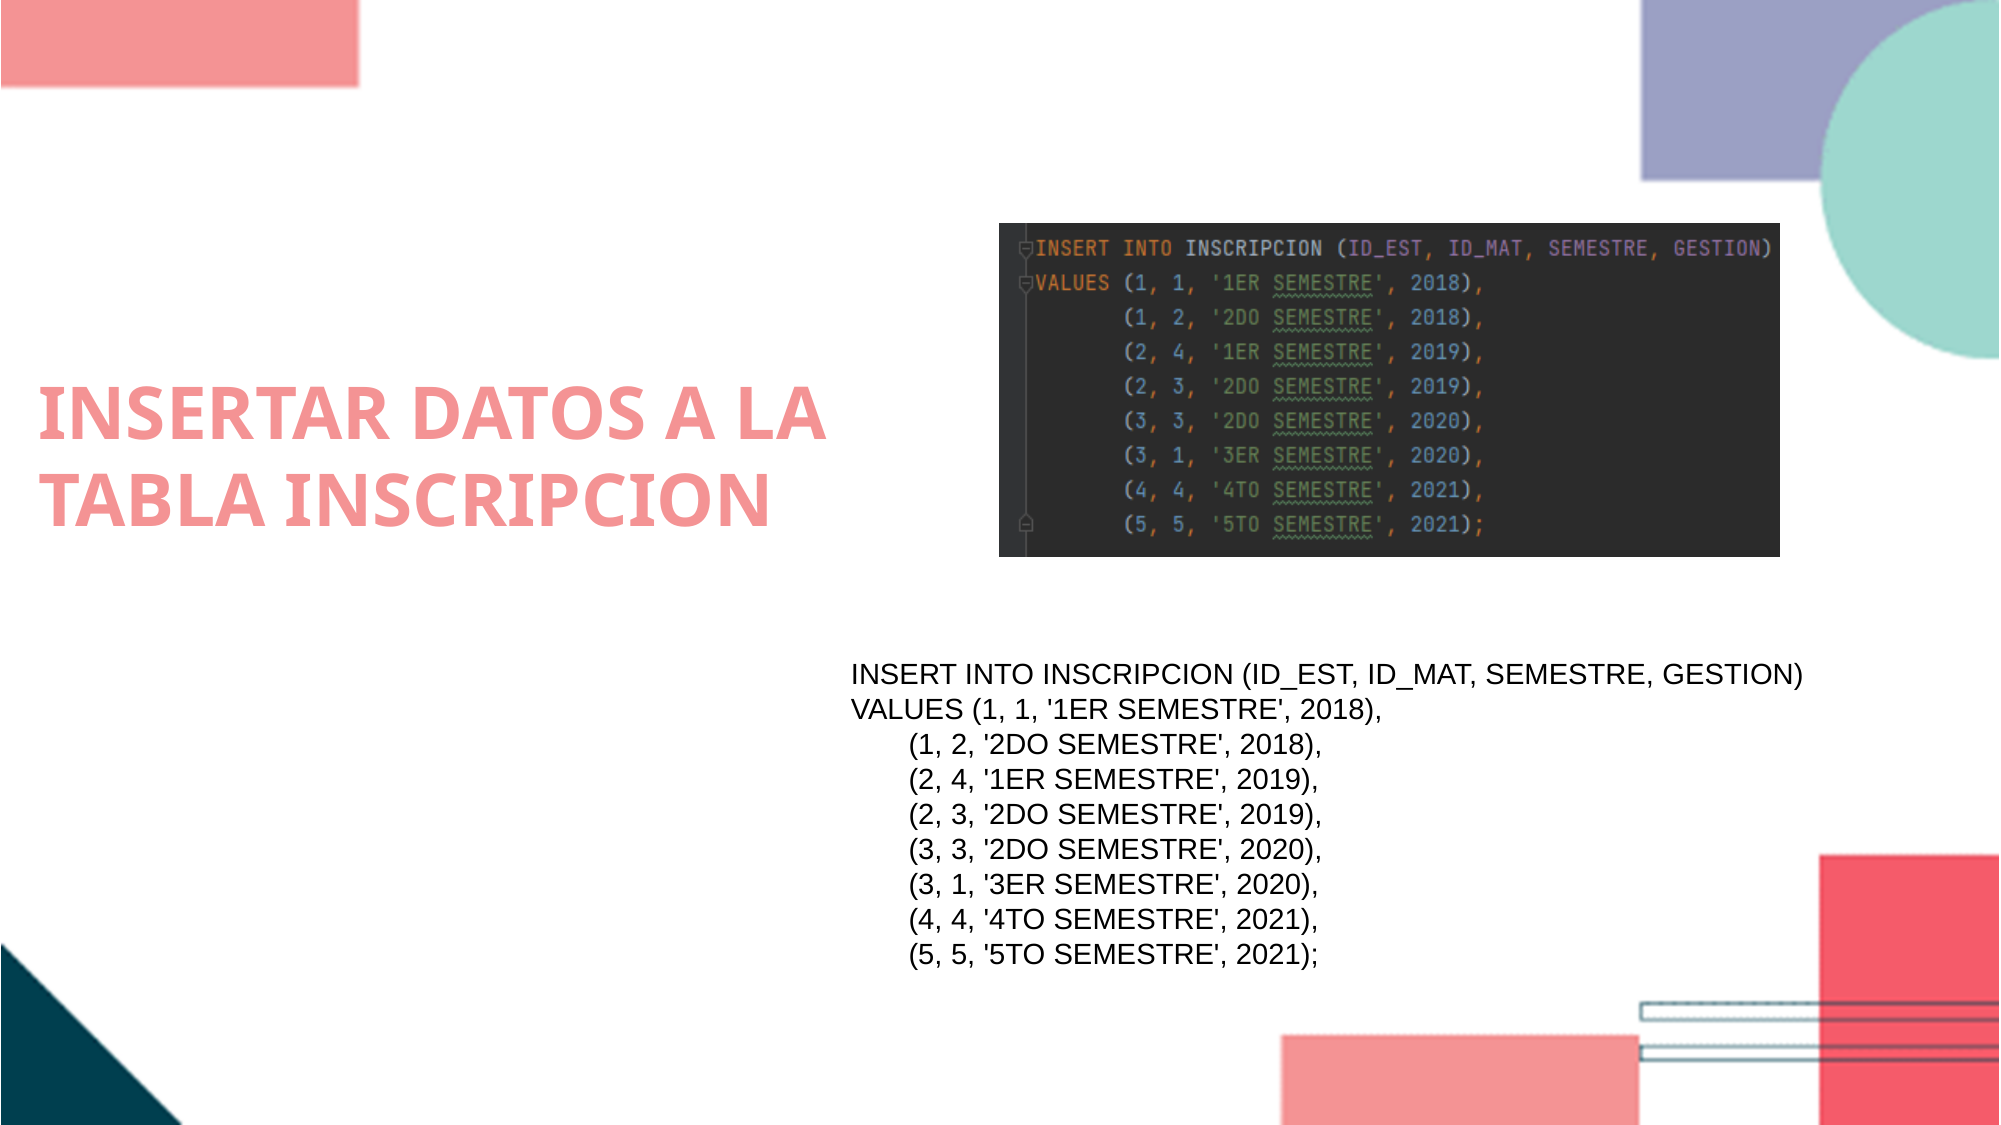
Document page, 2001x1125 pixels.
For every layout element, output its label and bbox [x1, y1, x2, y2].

picture [1, 0, 1999, 1125]
list [999, 223, 1780, 557]
